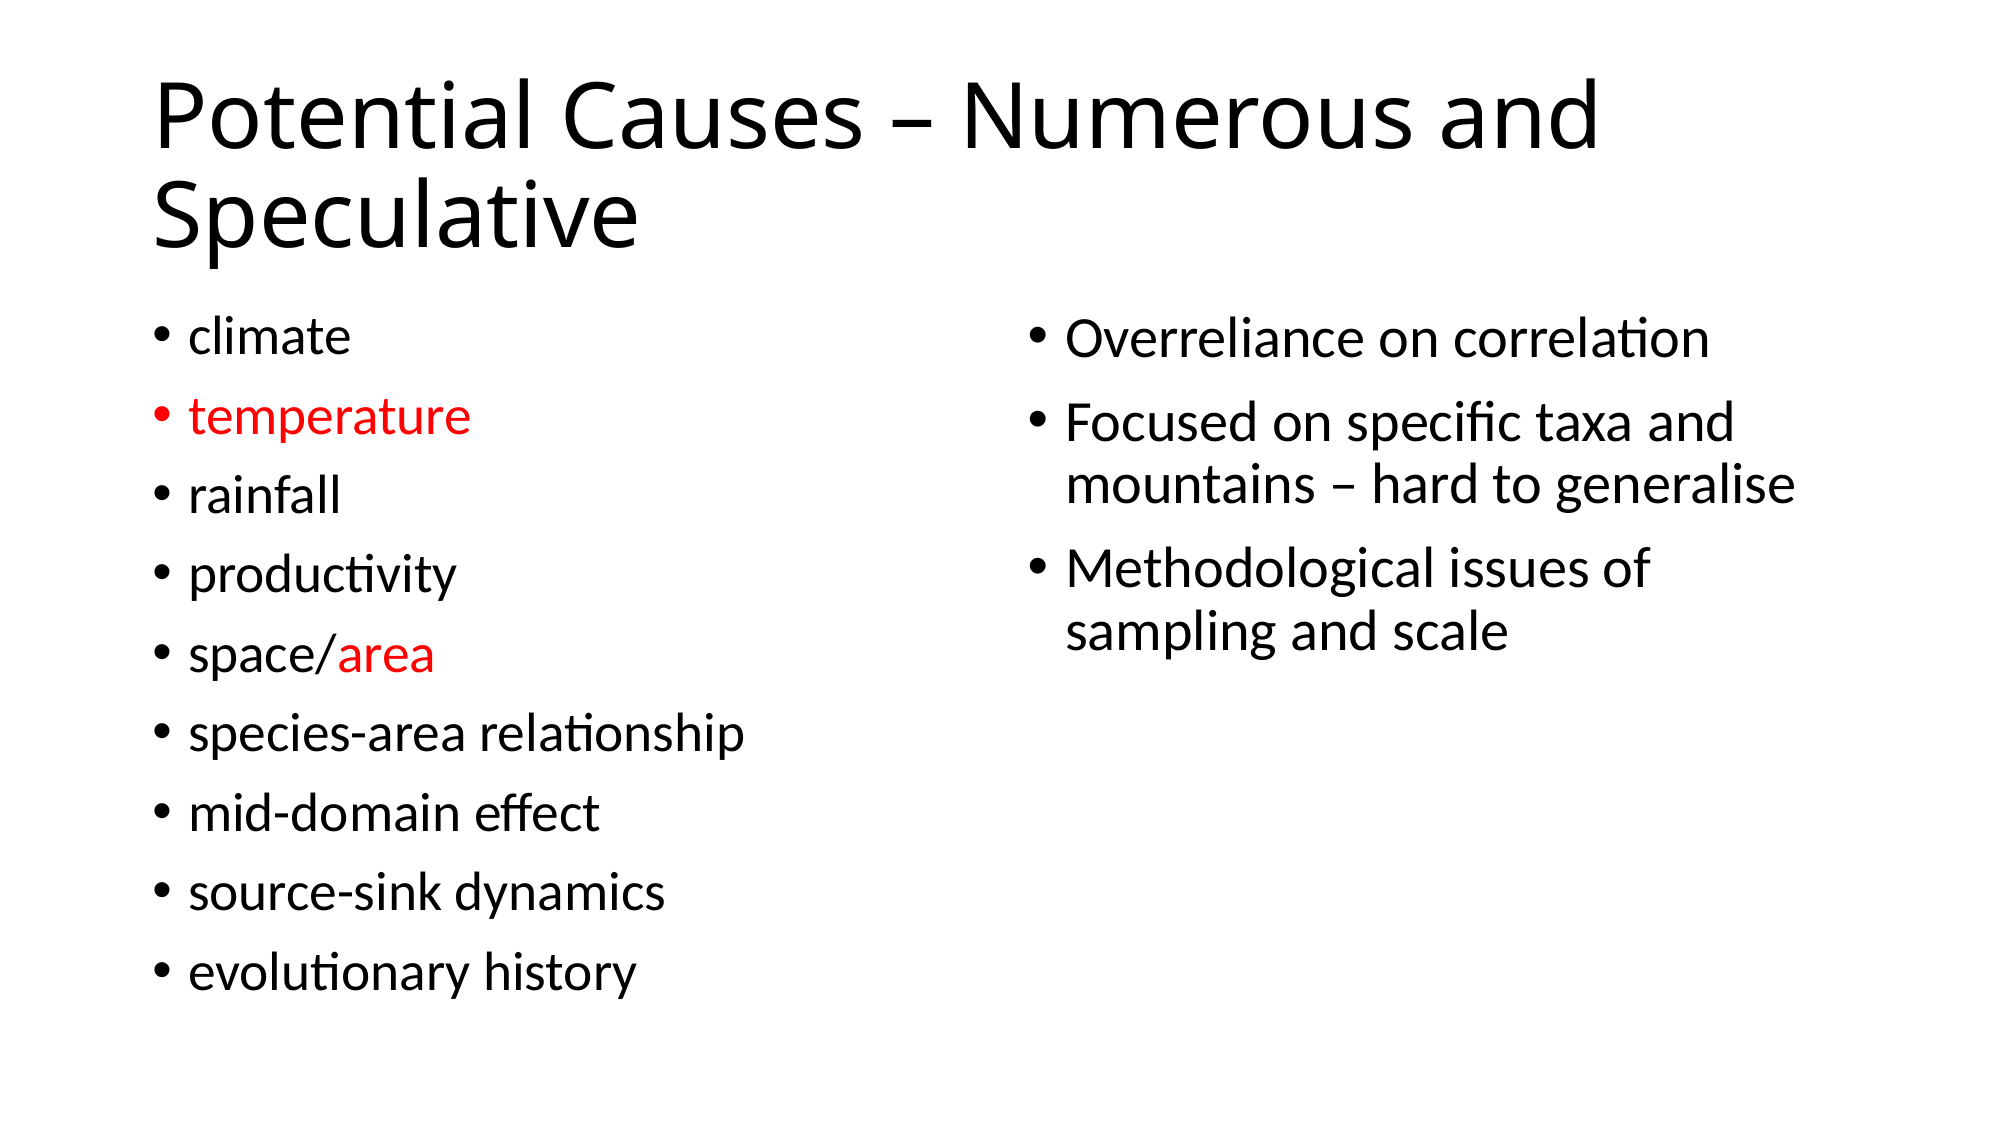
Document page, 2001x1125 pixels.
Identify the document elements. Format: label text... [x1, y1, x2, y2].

list climate temperature rainfall productivity space/area species-area relationship mid-domain effect source-sink dynamics evolutionary history [137, 299, 988, 1014]
list Overreliance on correlation Focused on specific taxa and mountains – hard to generalise Methodological issues of sampling and scale [1012, 299, 1863, 1014]
title Potential Causes – Numerous and Speculative [137, 59, 1863, 278]
